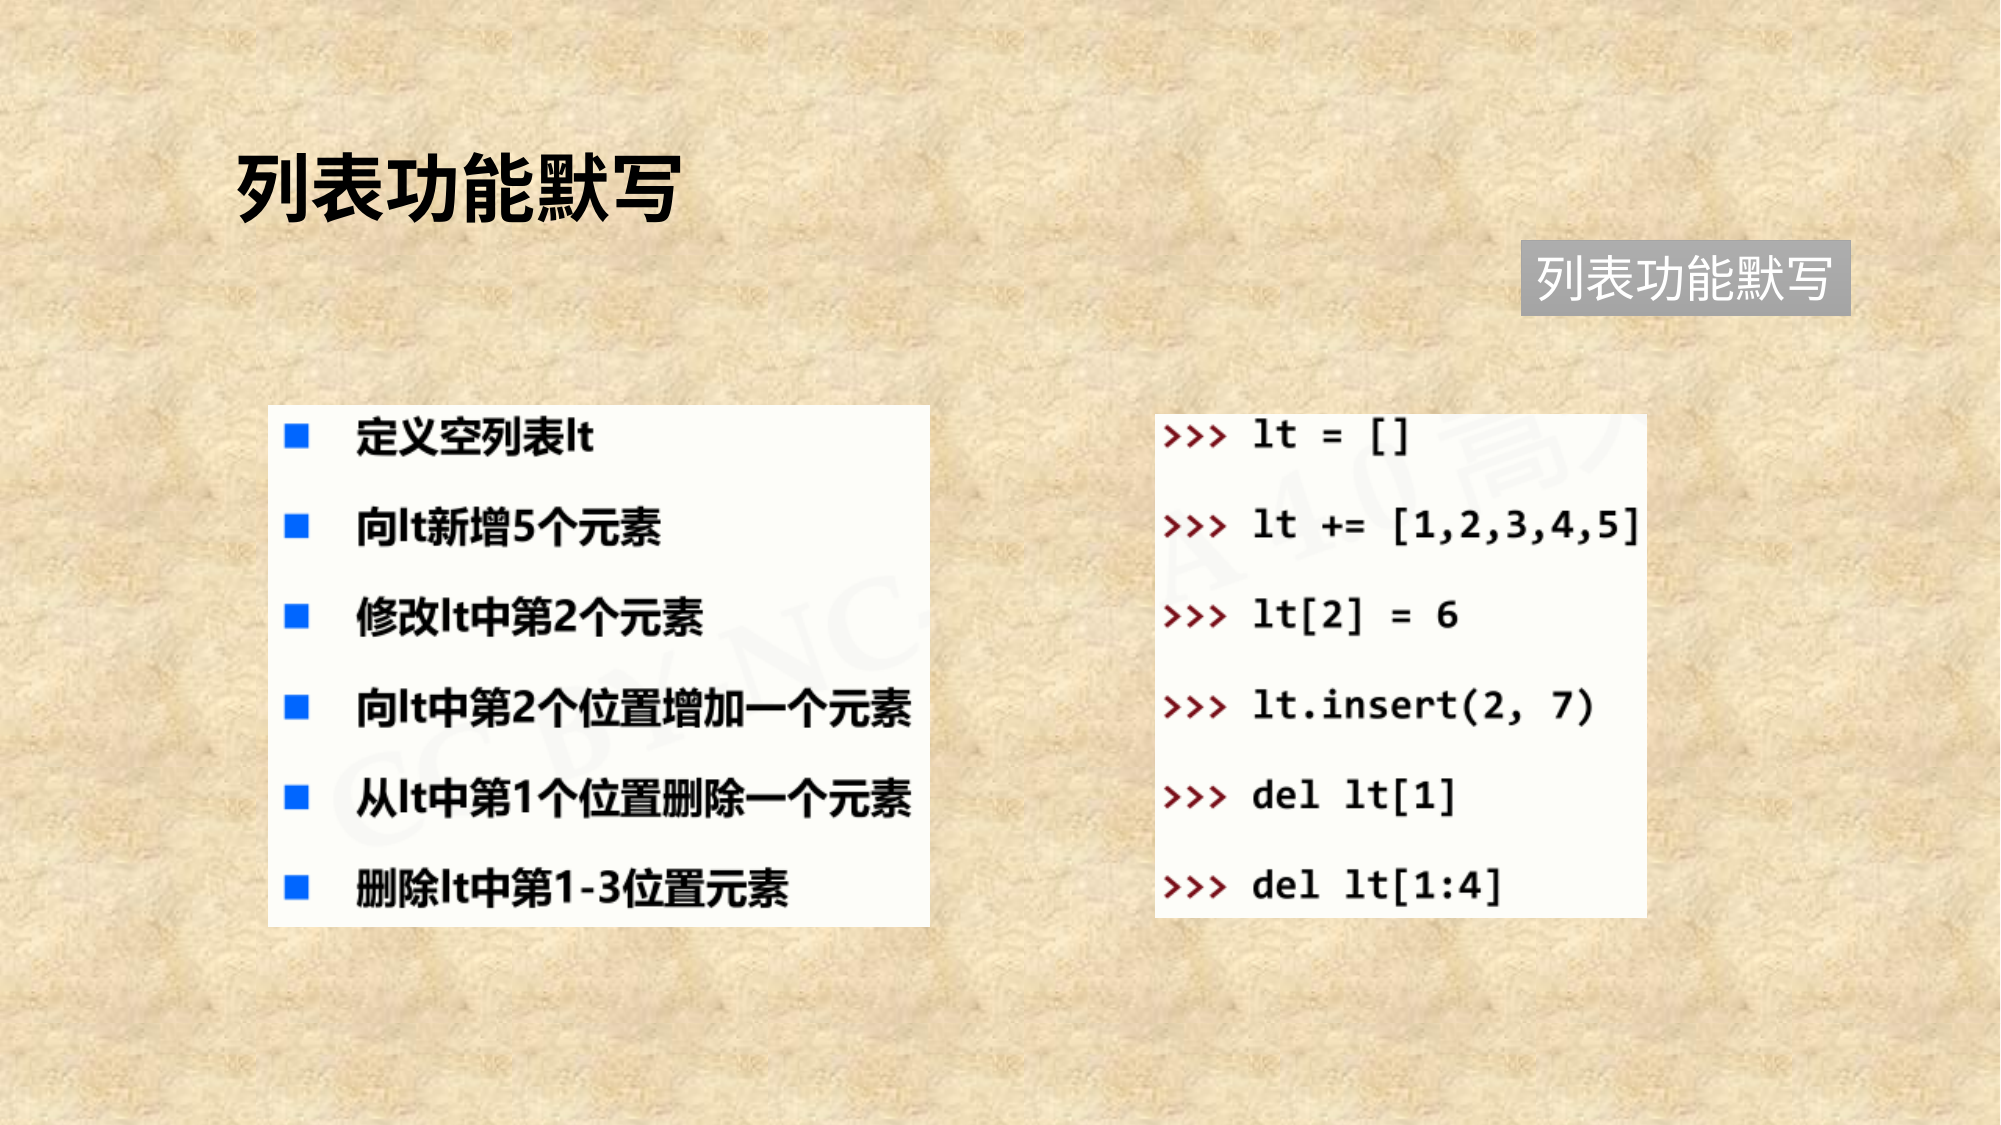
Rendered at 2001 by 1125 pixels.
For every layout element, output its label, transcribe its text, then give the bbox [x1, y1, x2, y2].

picture [0, 0, 2001, 1125]
text_box 列表功能默写 [220, 134, 1124, 240]
text_box 列表功能默写 [1521, 240, 1851, 316]
